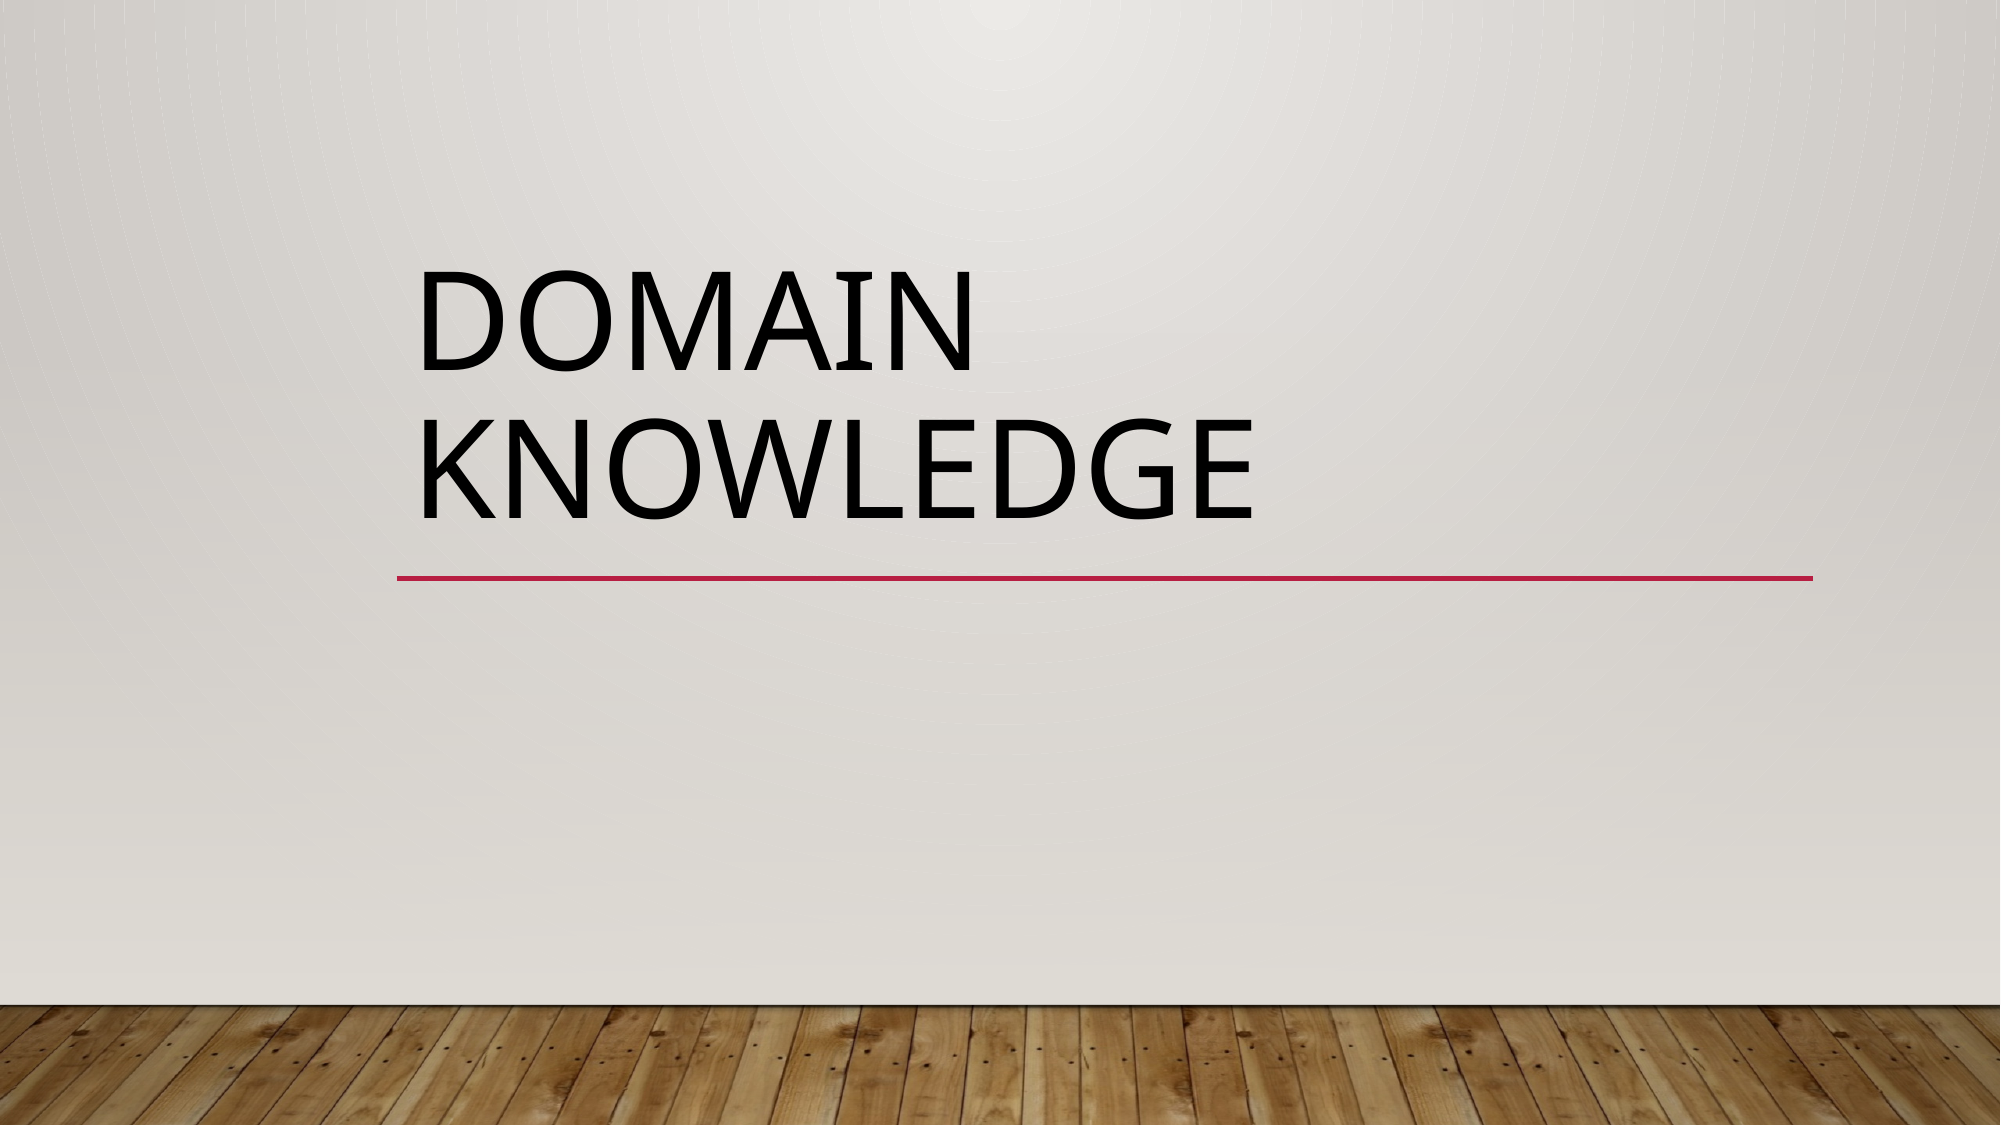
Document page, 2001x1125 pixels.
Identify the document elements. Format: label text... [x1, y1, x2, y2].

picture [0, 1005, 2000, 1125]
title Domain Knowledge [396, 131, 1814, 549]
